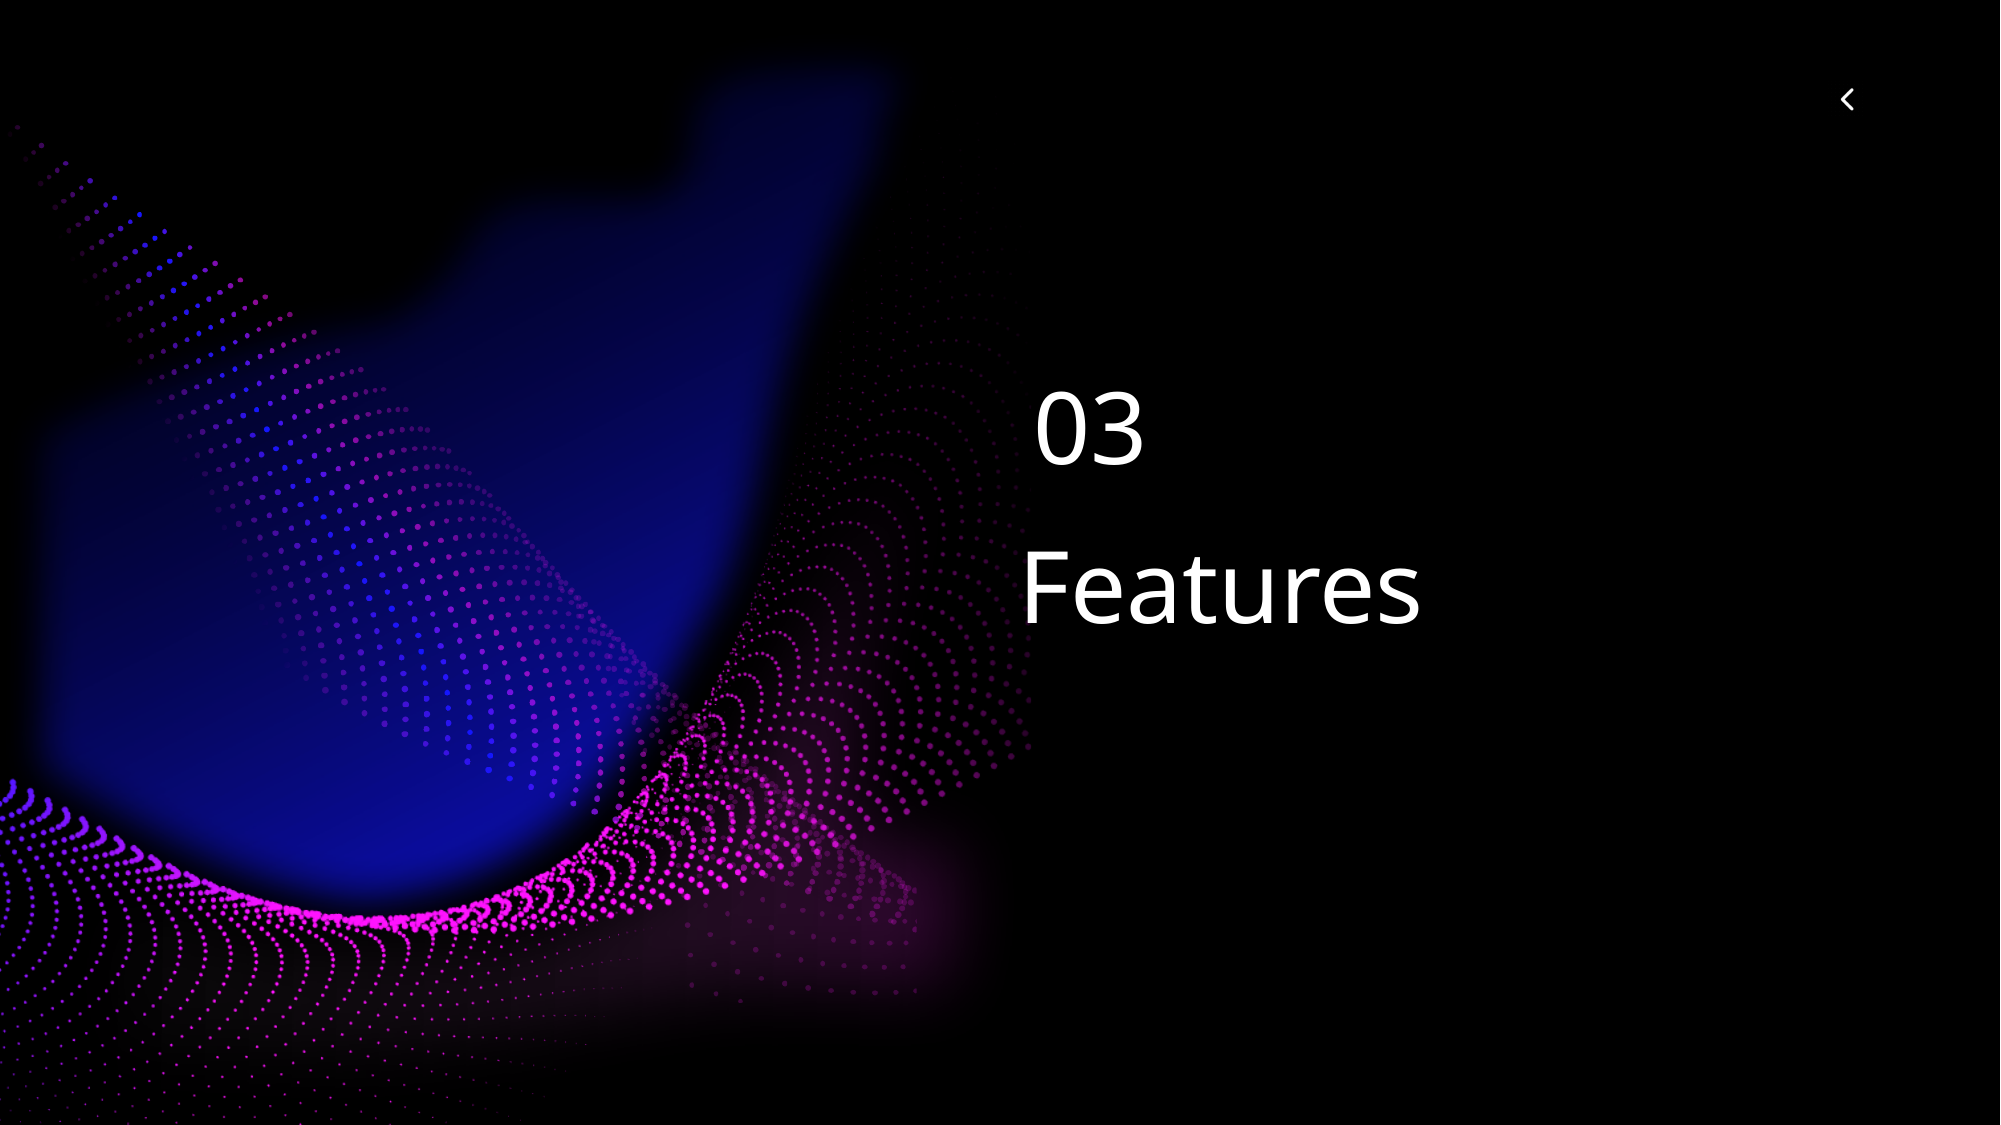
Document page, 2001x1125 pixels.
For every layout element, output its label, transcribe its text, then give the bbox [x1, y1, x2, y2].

list 03 [1018, 356, 1948, 493]
picture [0, 0, 1032, 1125]
picture [1829, 81, 1904, 119]
title Features [1018, 523, 1949, 957]
